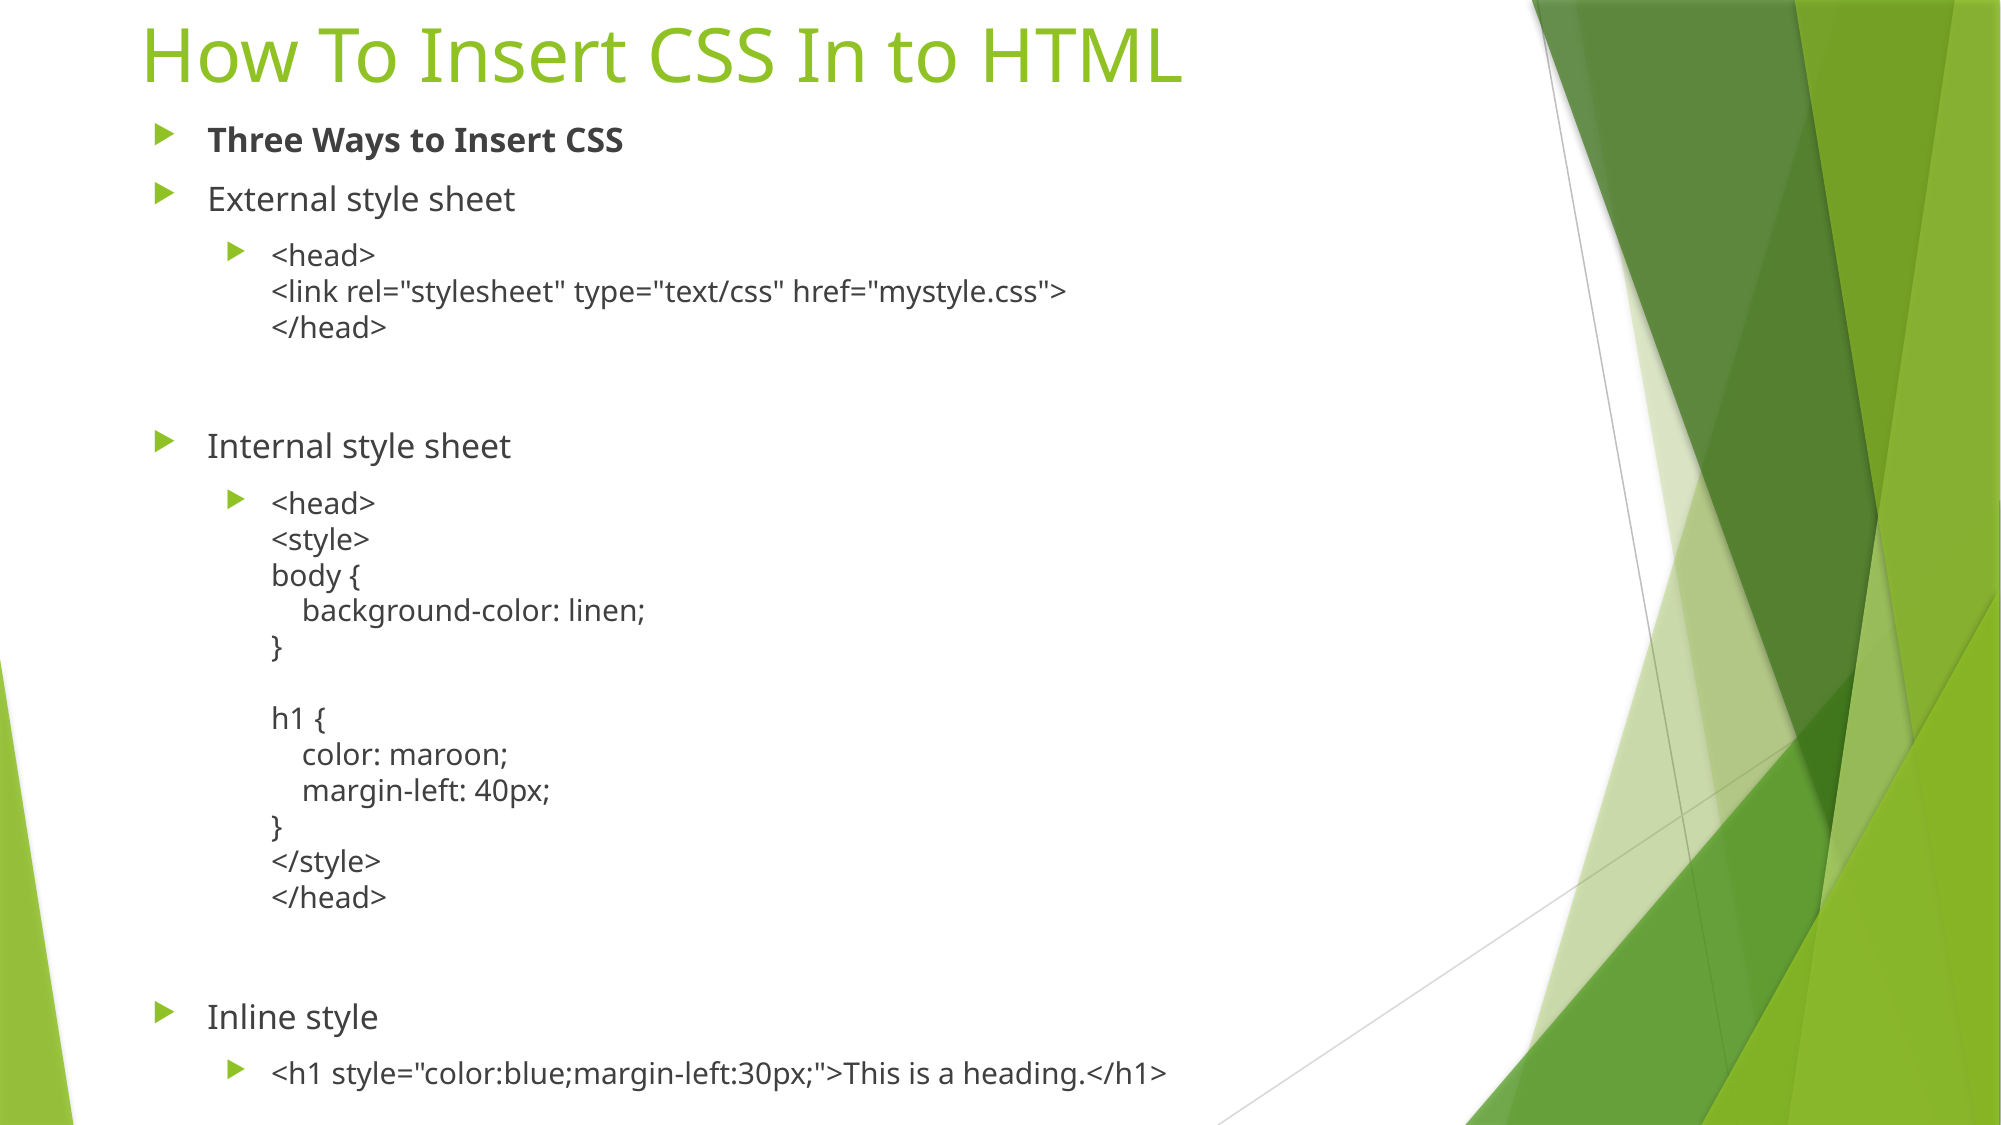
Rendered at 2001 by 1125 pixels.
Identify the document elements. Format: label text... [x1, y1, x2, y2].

title How To Insert CSS In to HTML [125, 0, 1851, 111]
list Three Ways to Insert CSS External style sheet <head> <link rel="stylesheet" type="text/css" href="mystyle.css"> </head> Internal style sheet <head> <style> body { background-color: linen; } h1 { color: maroon; margin-left: 40px; } </style> </head> Inline style <h1 style="color:blue;margin-left:30px;">This is a heading.</h1> [137, 110, 1863, 1100]
